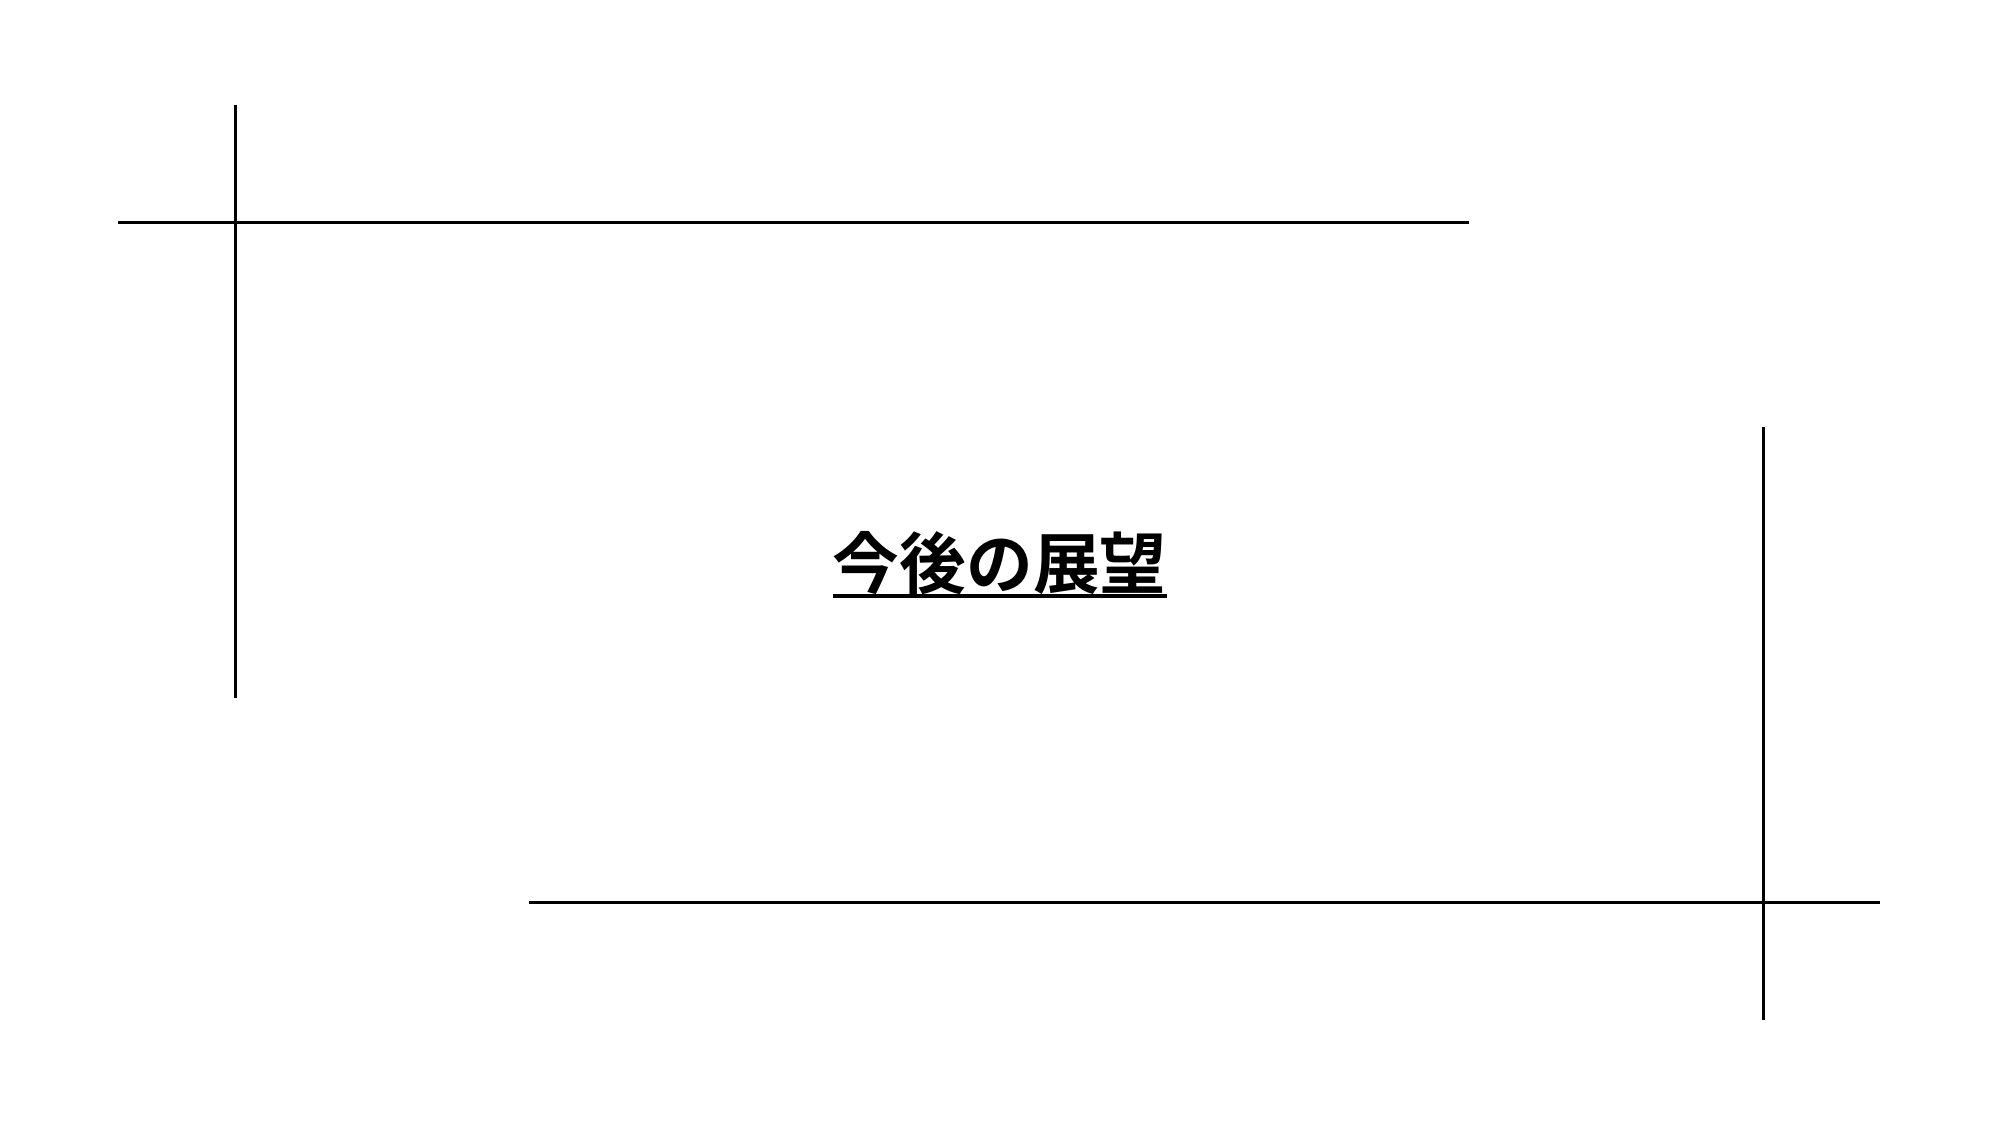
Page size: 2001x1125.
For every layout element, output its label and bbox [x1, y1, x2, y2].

text_box [117, 104, 1883, 1021]
